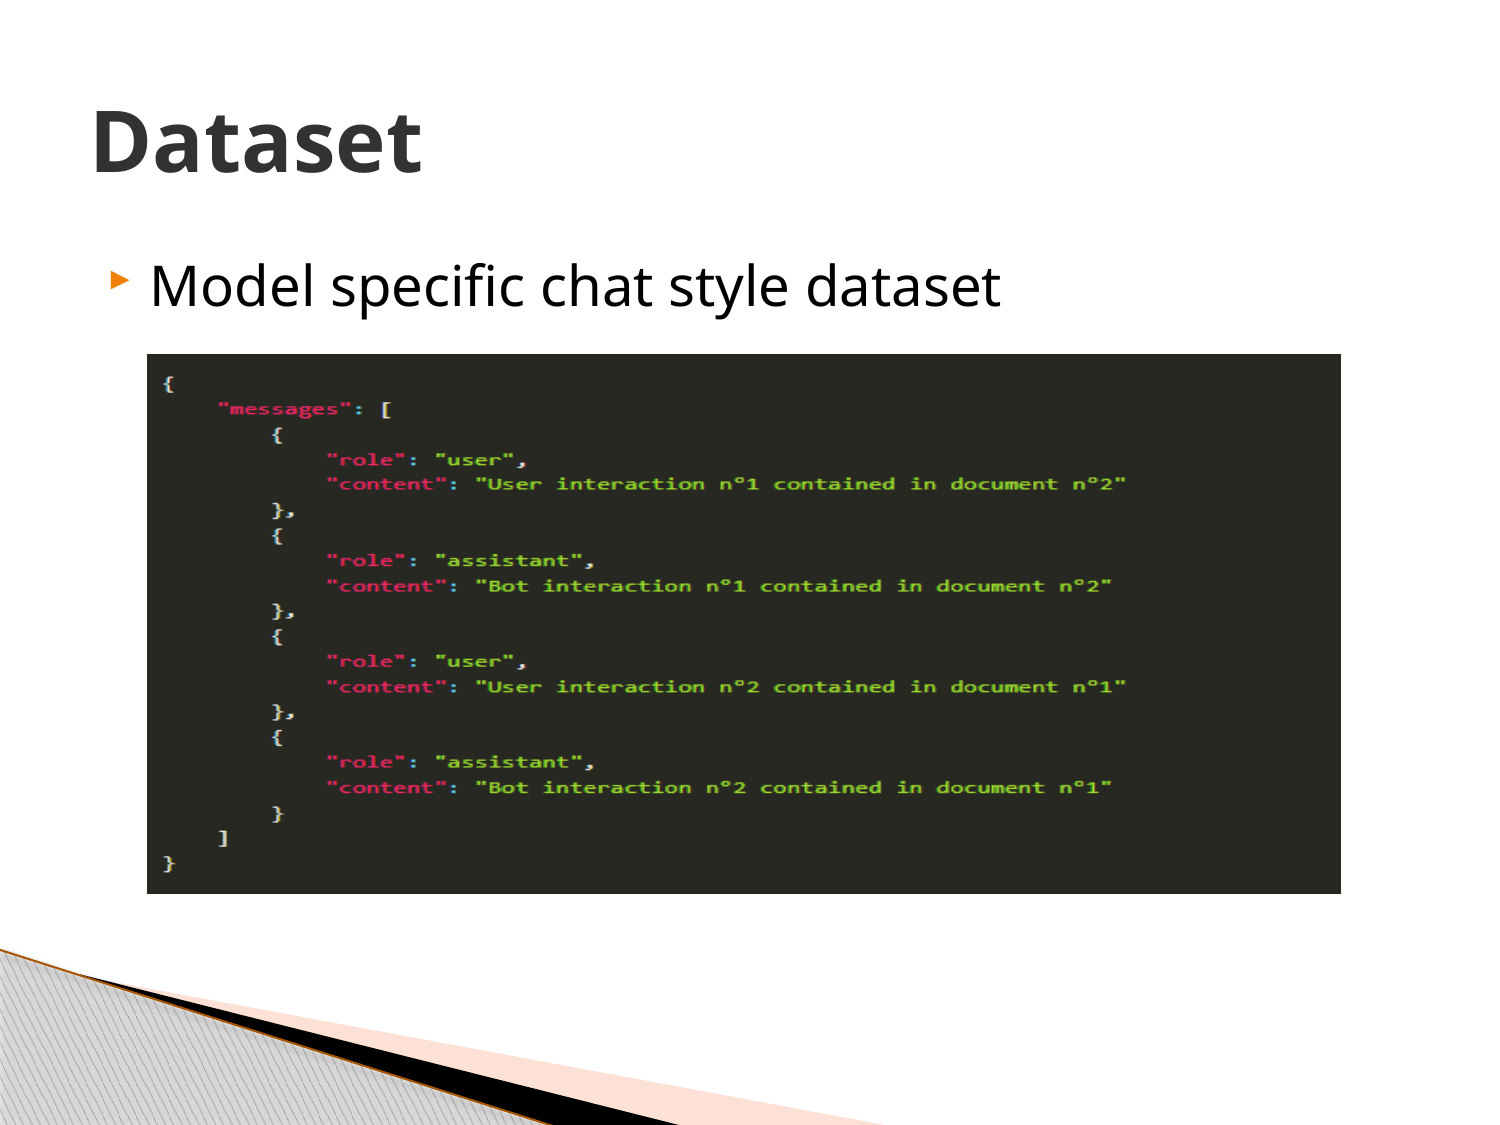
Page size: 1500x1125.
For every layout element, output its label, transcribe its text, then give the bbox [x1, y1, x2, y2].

list Model specific chat style dataset [75, 243, 1425, 986]
picture [147, 354, 1341, 894]
title Dataset [75, 45, 1425, 233]
